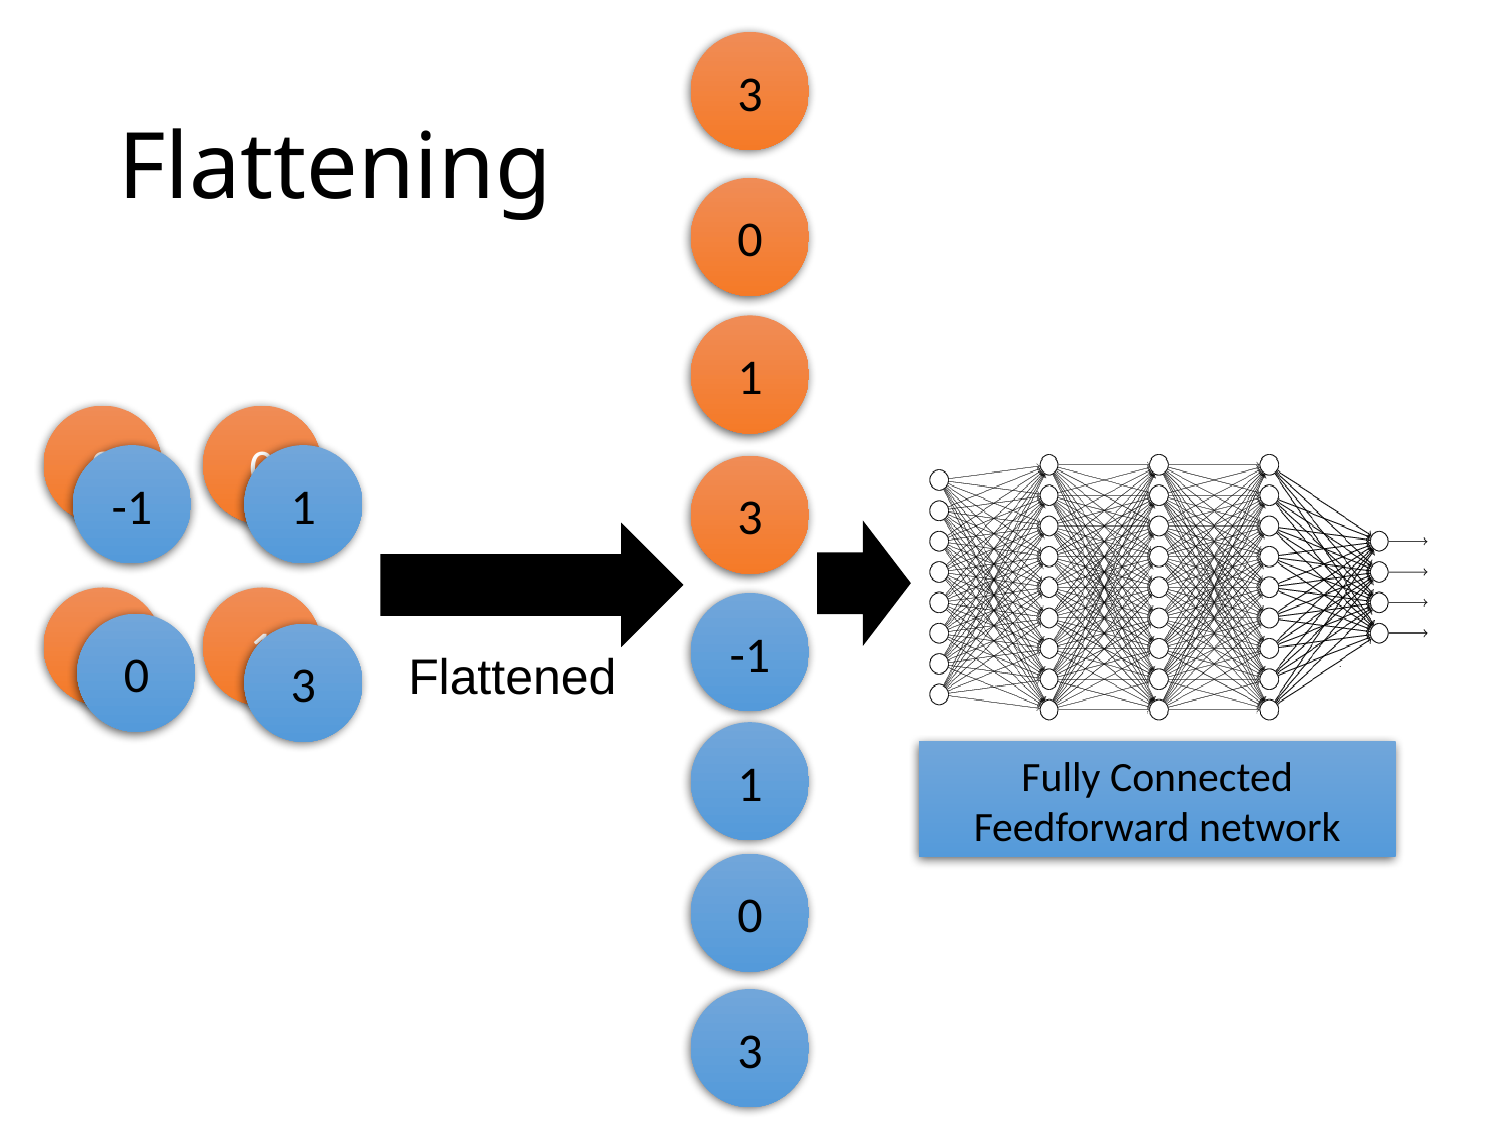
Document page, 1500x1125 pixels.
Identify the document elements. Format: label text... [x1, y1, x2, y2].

text_box -1 [690, 592, 809, 712]
text_box 1 [690, 722, 809, 841]
text_box 3 [690, 31, 809, 150]
text_box [380, 522, 684, 648]
text_box 0 [690, 853, 809, 972]
text_box 3 [690, 988, 809, 1108]
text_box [43, 405, 363, 742]
title Flattening [103, 59, 1397, 278]
text_box Flattened [387, 637, 638, 713]
text_box 3 [690, 455, 809, 574]
text_box [817, 520, 911, 646]
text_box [918, 446, 1444, 859]
text_box 1 [690, 315, 809, 434]
text_box 0 [690, 177, 809, 296]
